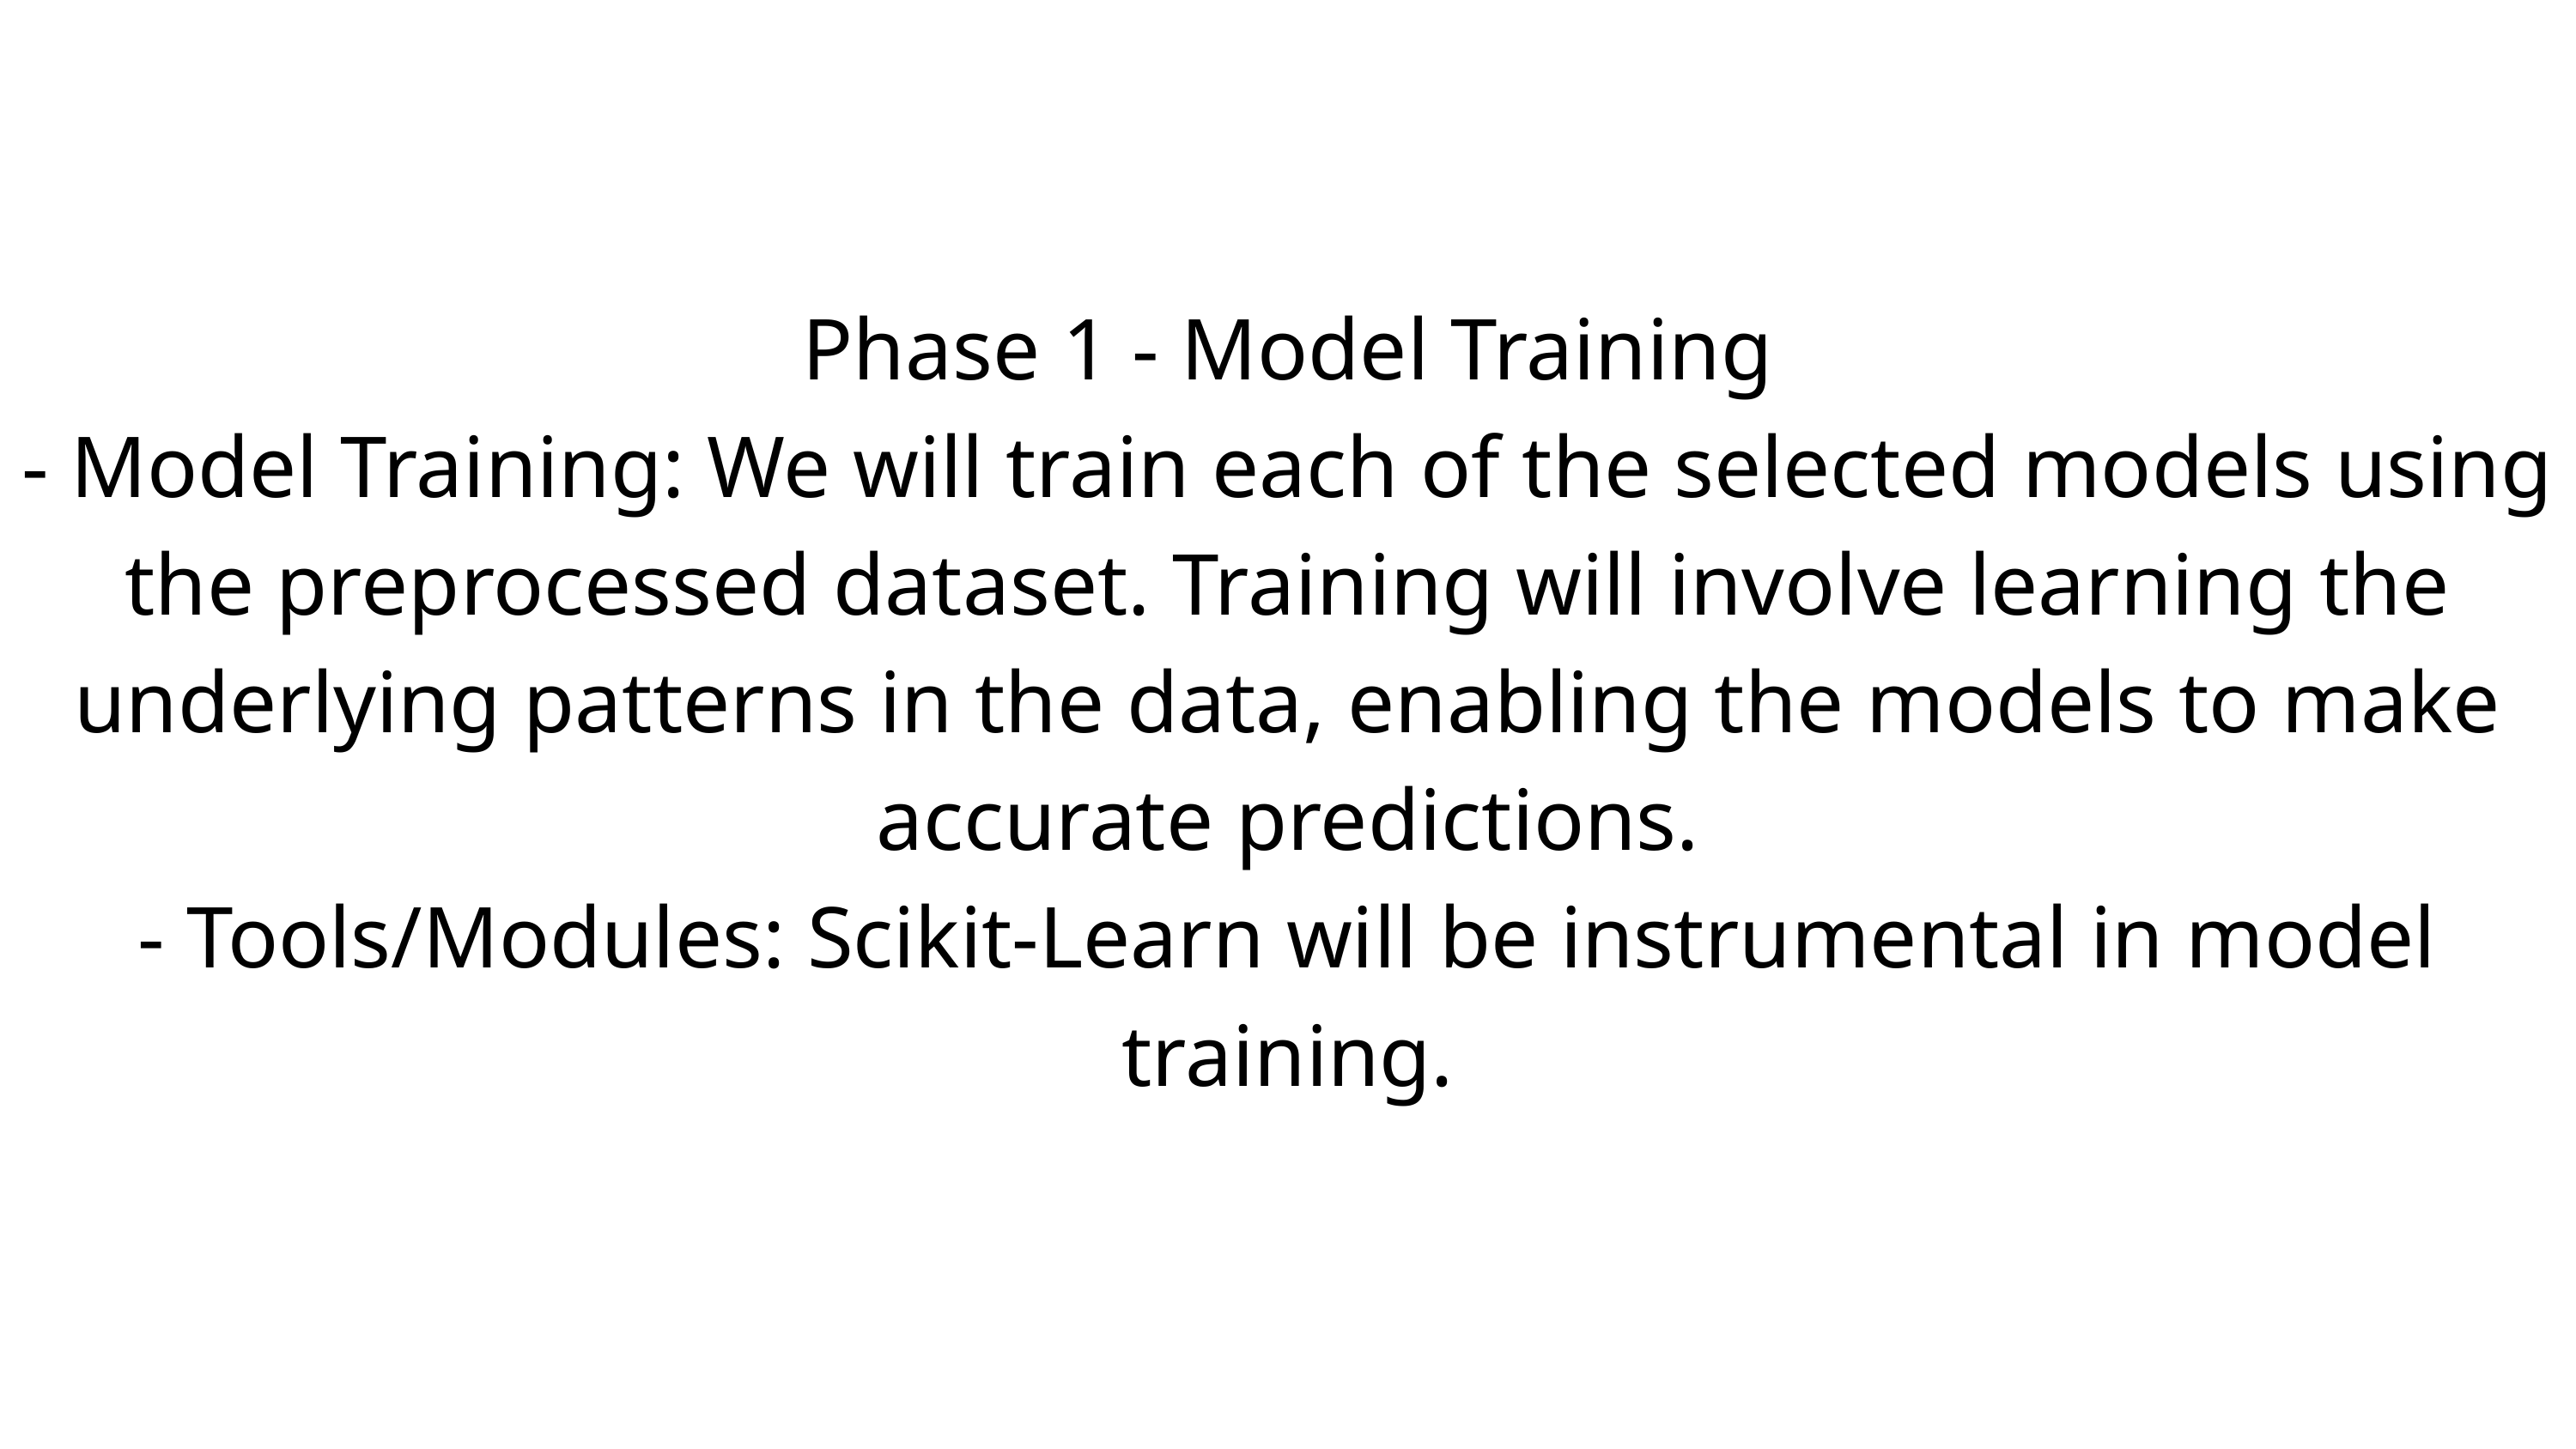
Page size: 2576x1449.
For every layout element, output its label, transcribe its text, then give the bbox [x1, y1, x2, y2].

text_box Phase 1 - Model Training - Model Training: We will train each of the selected models using the preprocessed dataset. Training will involve learning the underlying patterns in the data, enabling the models to make accurate predictions. - Tools/Modules: Scikit-Learn will be instrumental in model training. [0, 279, 2576, 1103]
